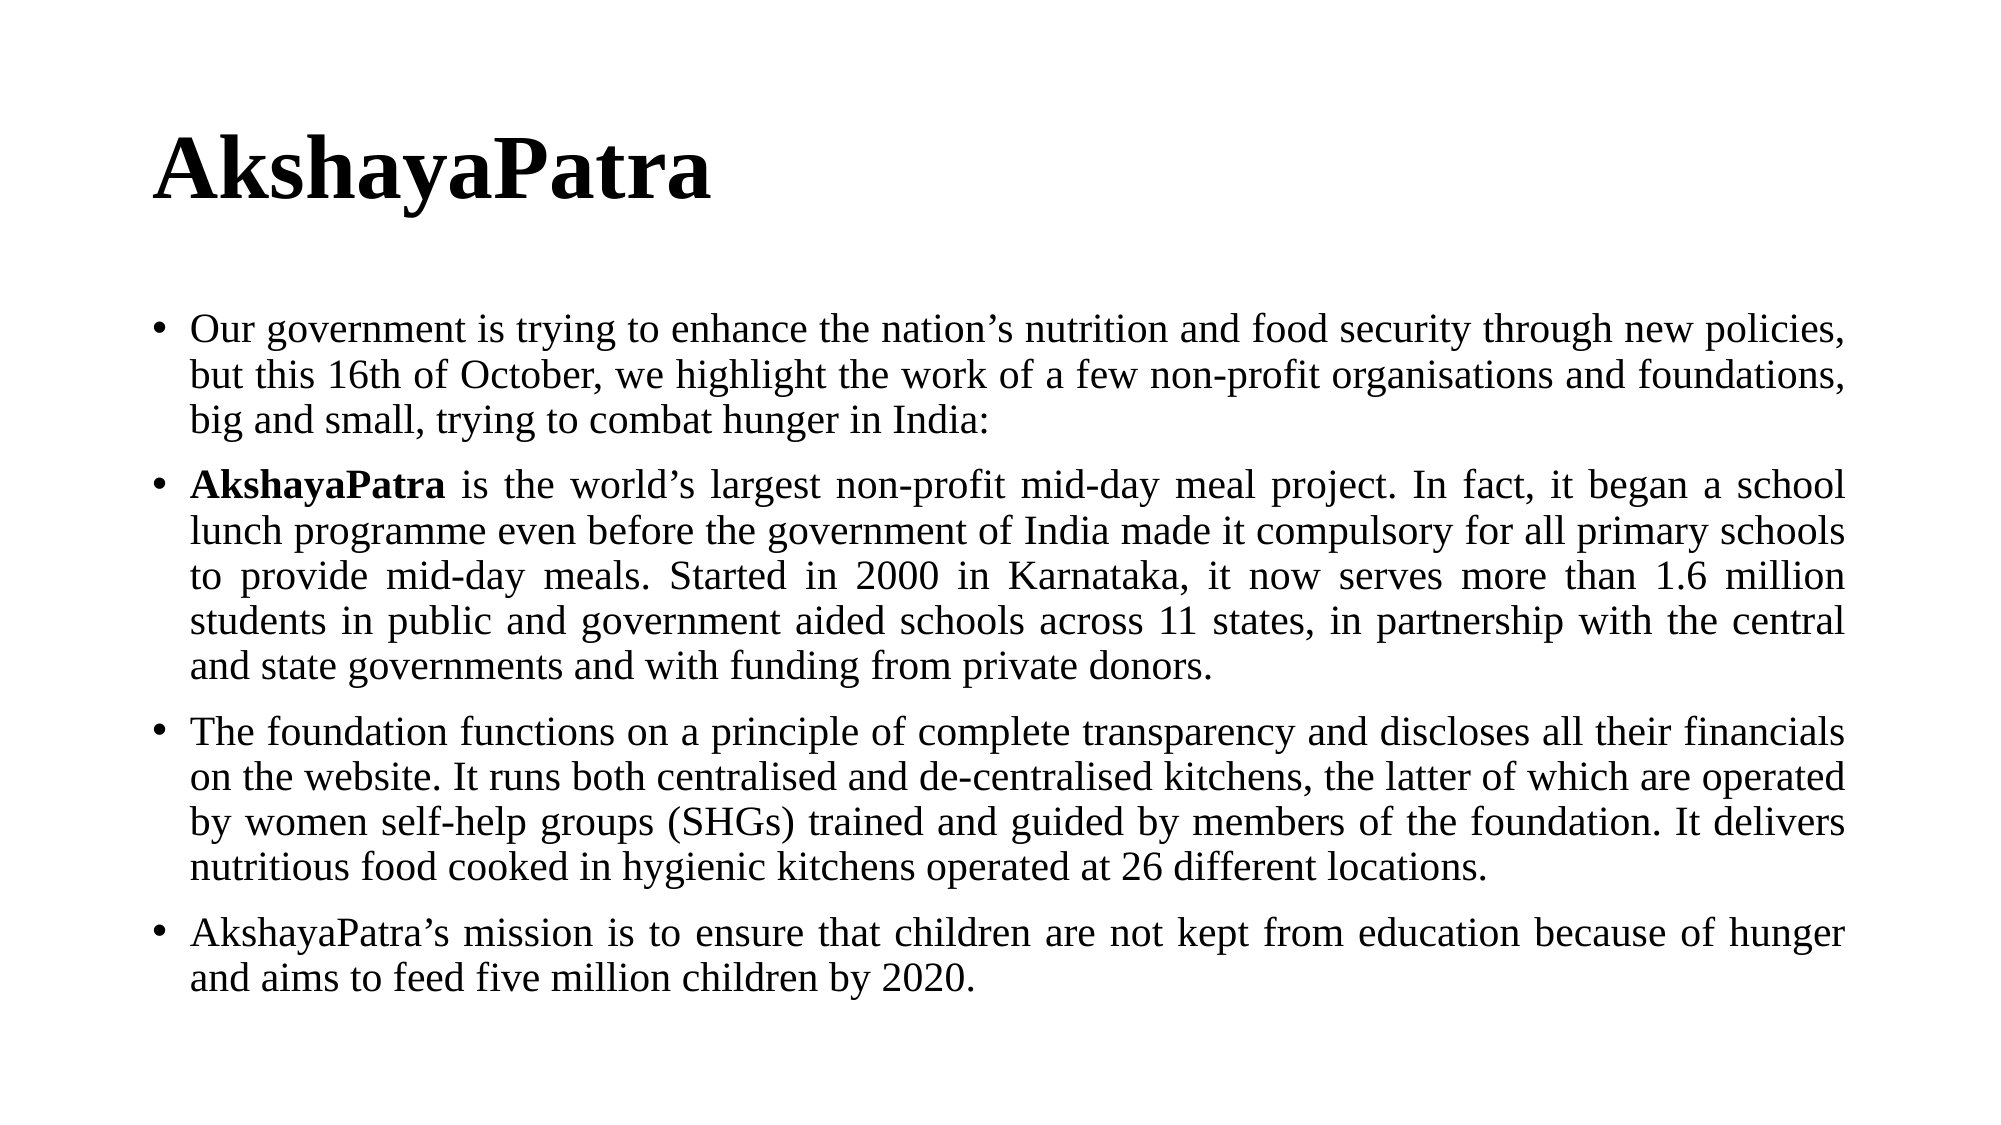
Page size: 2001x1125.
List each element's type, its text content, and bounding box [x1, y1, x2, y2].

list Our government is trying to enhance the nation’s nutrition and food security through new policies, but this 16th of October, we highlight the work of a few non-profit organisations and foundations, big and small, trying to combat hunger in India: AkshayaPatra is the world’s largest non-profit mid-day meal project. In fact, it began a school lunch programme even before the government of India made it compulsory for all primary schools to provide mid-day meals. Started in 2000 in Karnataka, it now serves more than 1.6 million students in public and government aided schools across 11 states, in partnership with the central and state governments and with funding from private donors. The foundation functions on a principle of complete transparency and discloses all their financials on the website. It runs both centralised and de-centralised kitchens, the latter of which are operated by women self-help groups (SHGs) trained and guided by members of the foundation. It delivers nutritious food cooked in hygienic kitchens operated at 26 different locations. AkshayaPatra’s mission is to ensure that children are not kept from education because of hunger and aims to feed five million children by 2020. [137, 299, 1863, 1014]
title AkshayaPatra [137, 59, 1863, 278]
